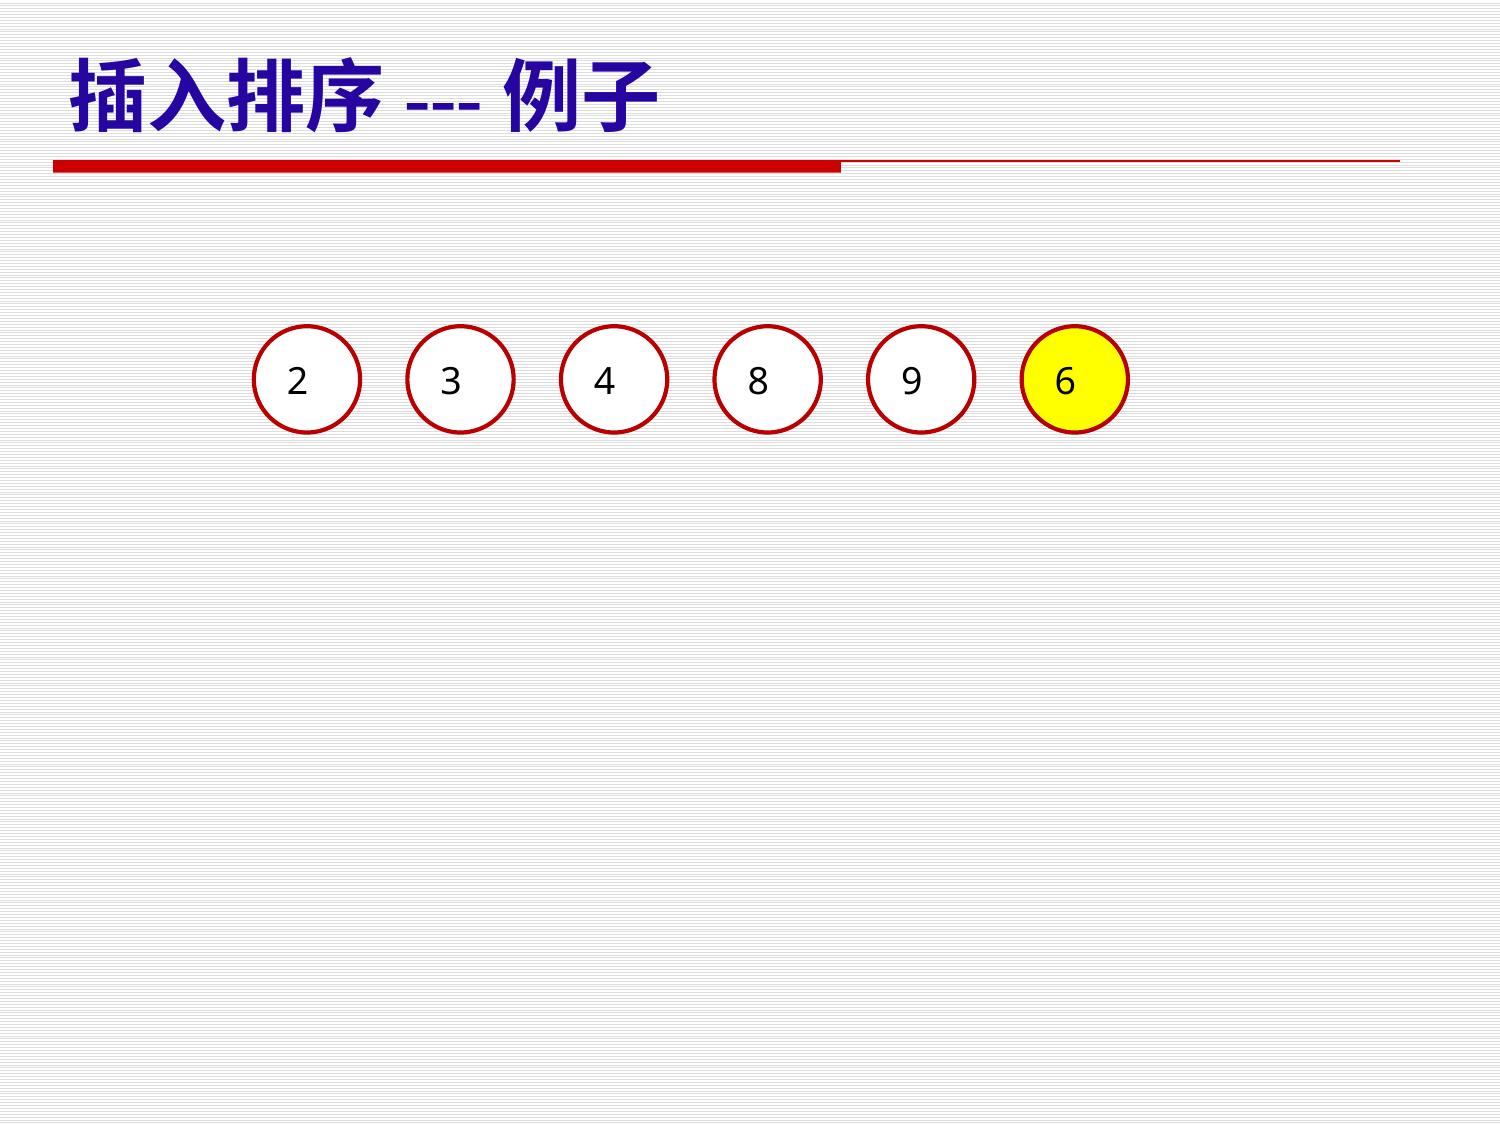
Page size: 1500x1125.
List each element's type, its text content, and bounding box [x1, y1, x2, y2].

text_box 6 [1019, 324, 1131, 435]
text_box 3 [405, 324, 516, 435]
text_box 2 [251, 324, 363, 435]
text_box 8 [712, 324, 823, 435]
text_box 9 [865, 324, 977, 435]
title 插入排序---例子 [53, 50, 1459, 149]
text_box 4 [558, 324, 670, 435]
